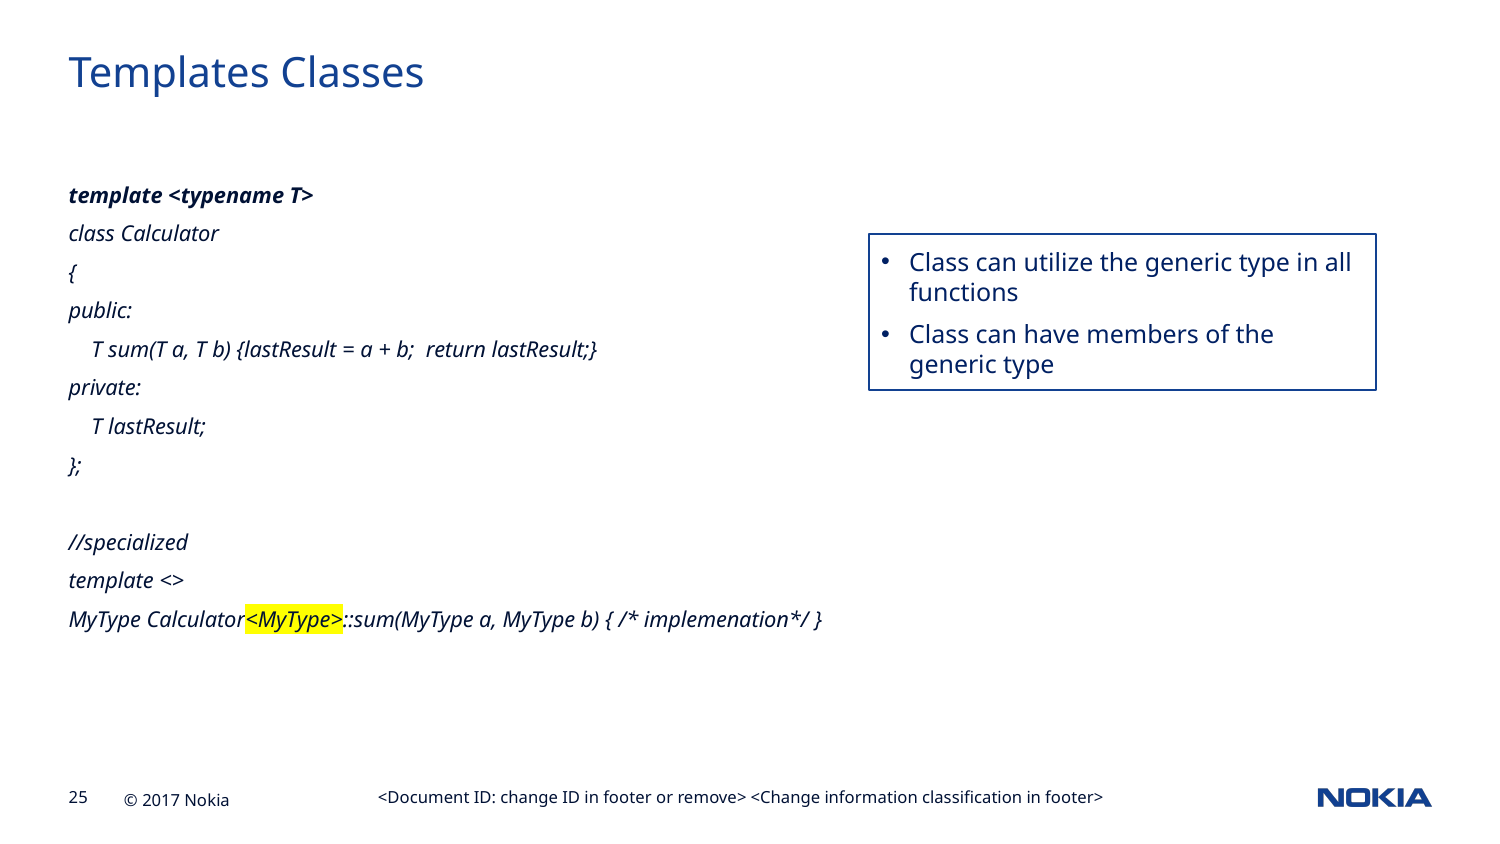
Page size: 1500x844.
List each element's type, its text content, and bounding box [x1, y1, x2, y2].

picture [1292, 762, 1458, 833]
footer <Document ID: change ID in footer or remove> <Change information classification in footer> [377, 790, 1122, 811]
list Templates Classes [68, 46, 1432, 97]
text_box Class can utilize the generic type in all functions Class can have members of the generic type [869, 234, 1377, 391]
list template <typename T> class Calculator { public: T sum(T a, T b) {lastResult = a + b; return lastResult;} private: T lastResult; }; //specialized template <> MyType Calculator<MyType>::sum(MyType a, MyType b) { /* implemenation*/ } [68, 128, 1432, 762]
